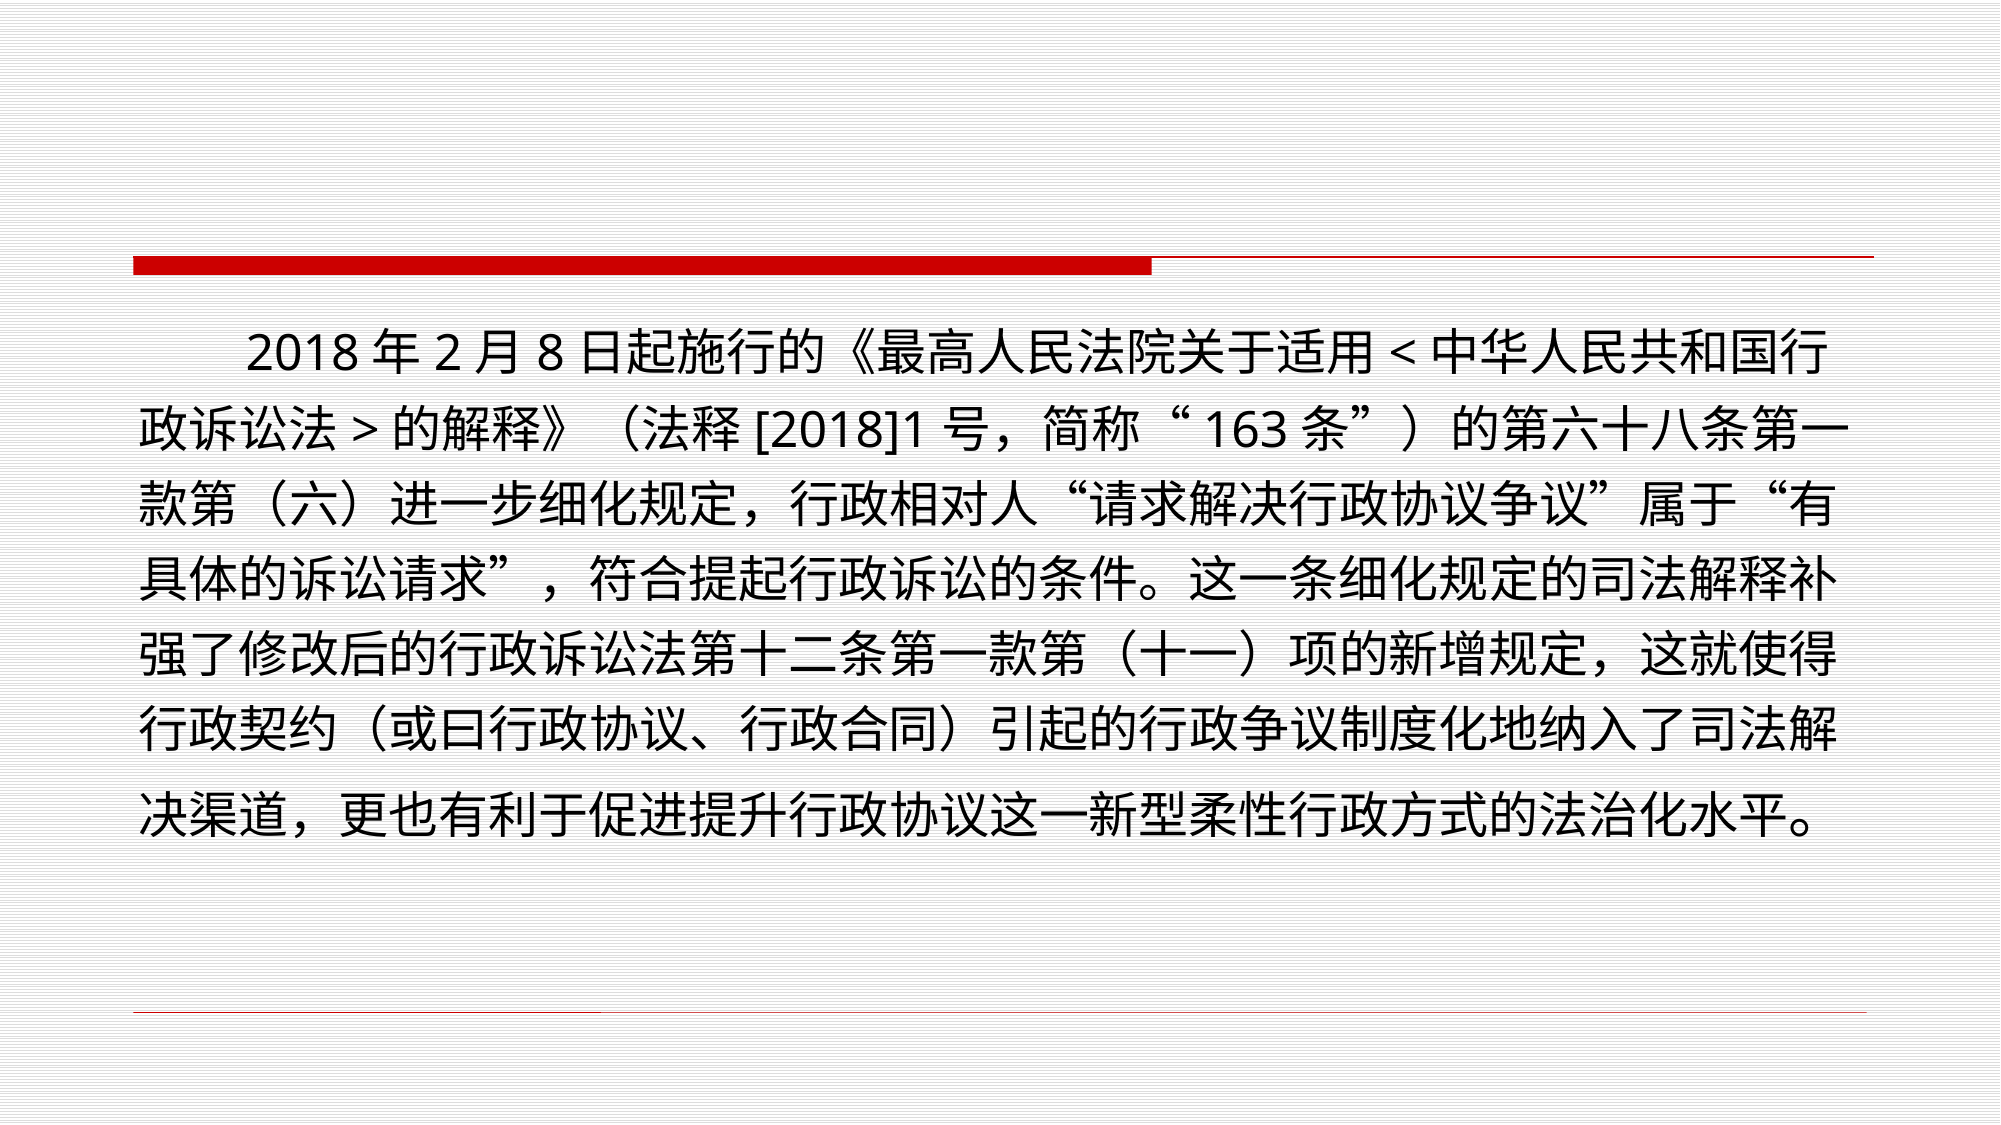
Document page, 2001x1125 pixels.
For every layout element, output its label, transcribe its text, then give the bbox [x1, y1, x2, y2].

list 2018年2月8日起施行的《最高人民法院关于适用<中华人民共和国行政诉讼法>的解释》（法释[2018]1号，简称“163条”）的第六十八条第一款第（六）进一步细化规定，行政相对人“请求解决行政协议争议”属于“有具体的诉讼请求”，符合提起行政诉讼的条件。这一条细化规定的司法解释补强了修改后的行政诉讼法第十二条第一款第（十一）项的新增规定，这就使得行政契约（或曰行政协议、行政合同）引起的行政争议制度化地纳入了司法解决渠道，更也有利于促进提升行政协议这一新型柔性行政方式的法治化水平。 [123, 287, 1875, 988]
